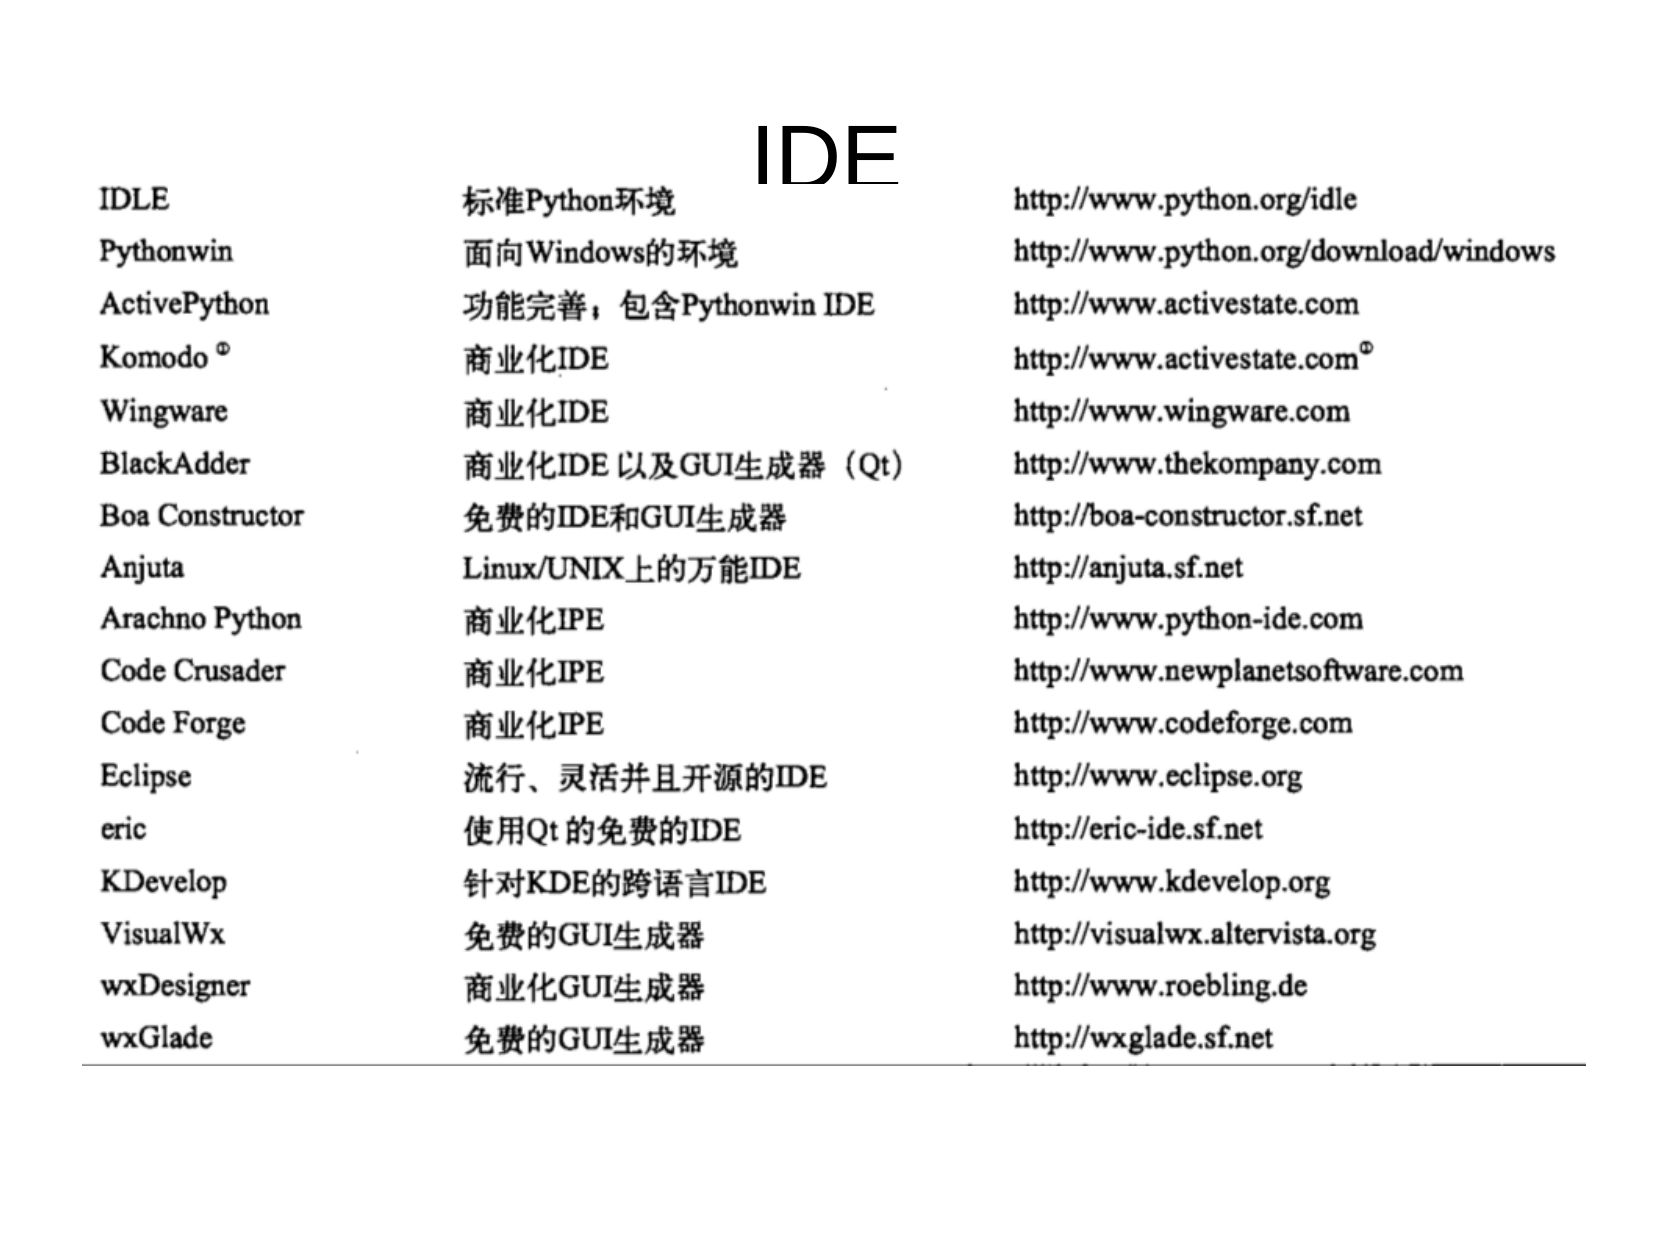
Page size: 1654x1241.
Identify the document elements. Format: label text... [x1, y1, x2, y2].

text_box IDE [82, 49, 1571, 183]
picture [82, 184, 1586, 1066]
